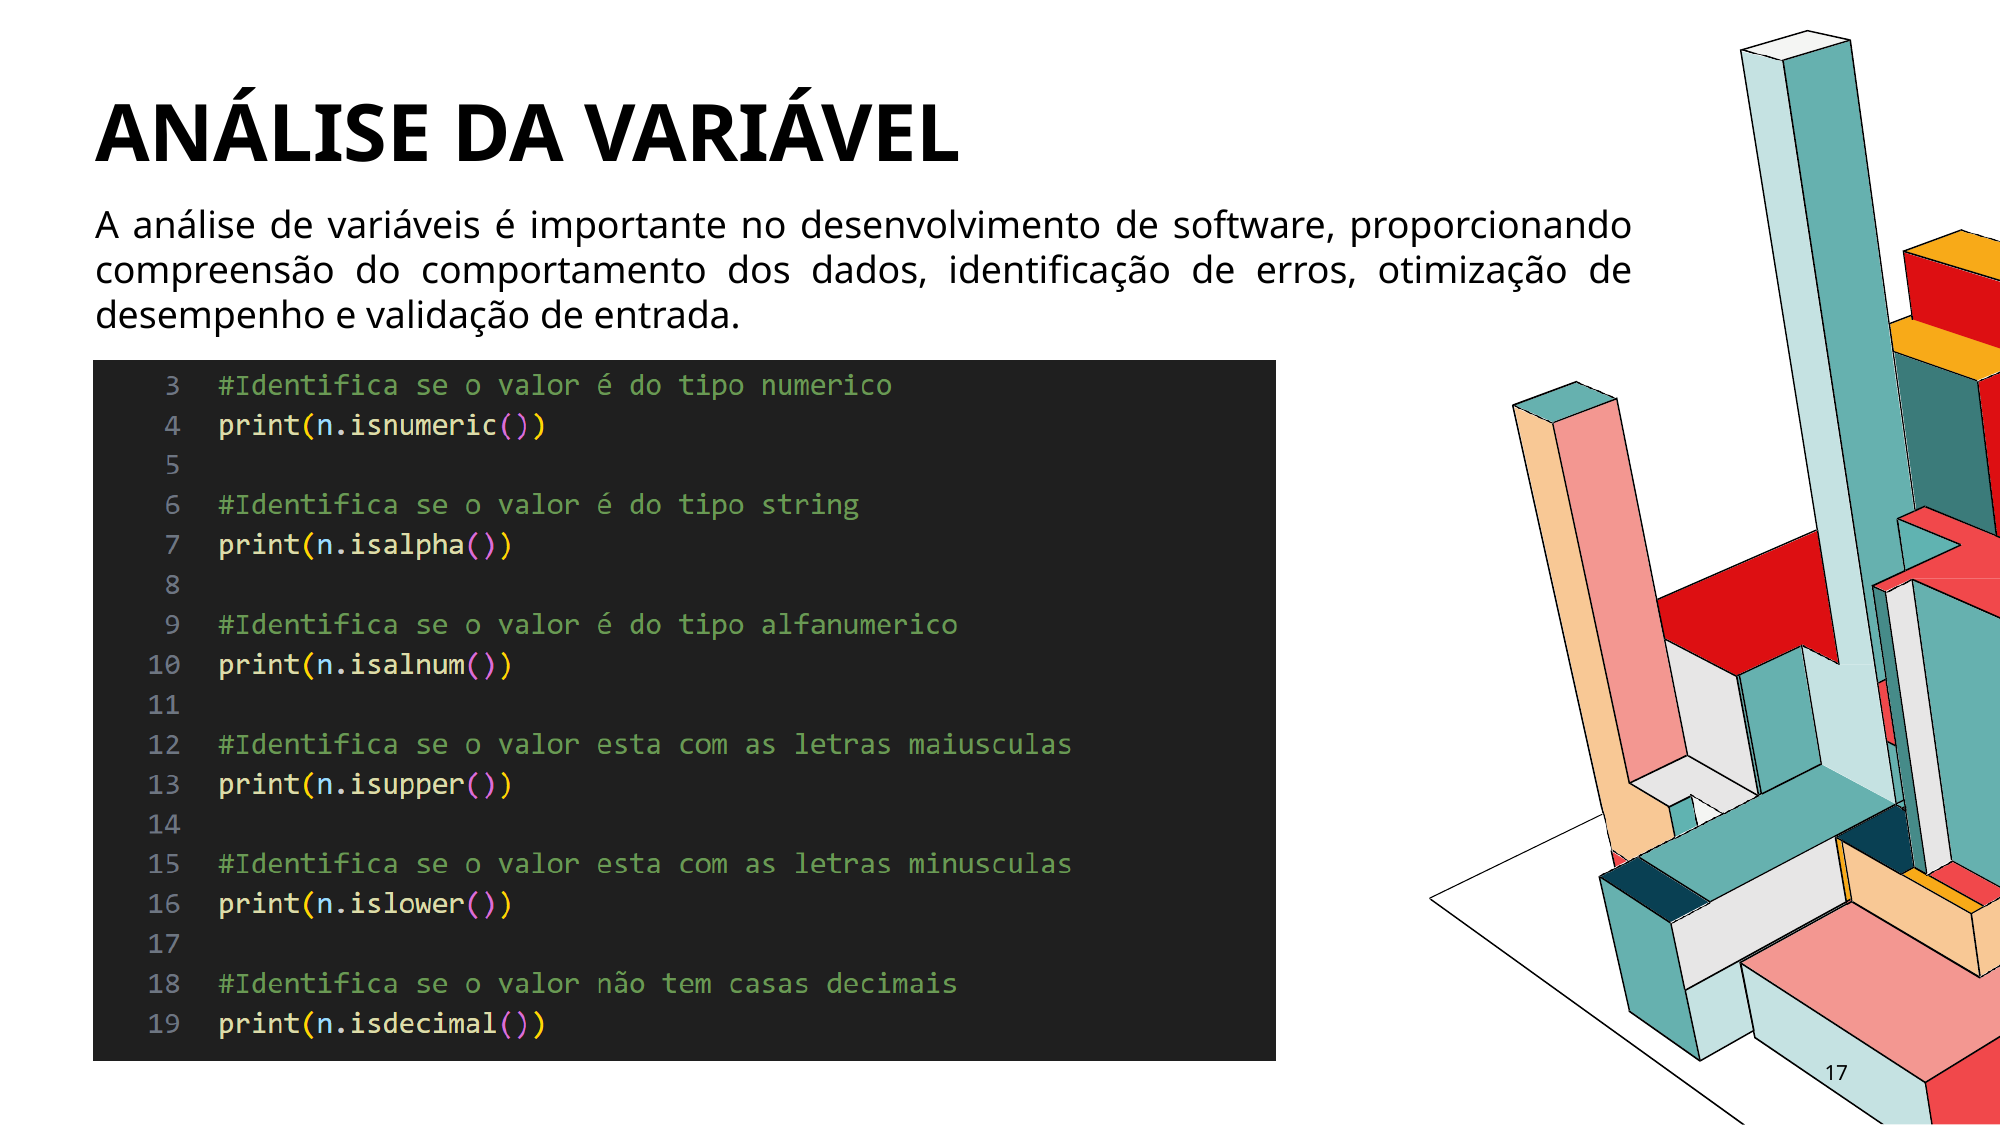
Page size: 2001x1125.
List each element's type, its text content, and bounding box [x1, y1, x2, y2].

picture [93, 360, 1276, 1061]
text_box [1391, 29, 2000, 1125]
text_box A análise de variáveis é importante no desenvolvimento de software, proporcionando compreensão do comportamento dos dados, identificação de erros, otimização de desempenho e validação de entrada. [92, 199, 1386, 337]
title ANÁLISE DA VARIÁVEL [92, 80, 1386, 199]
